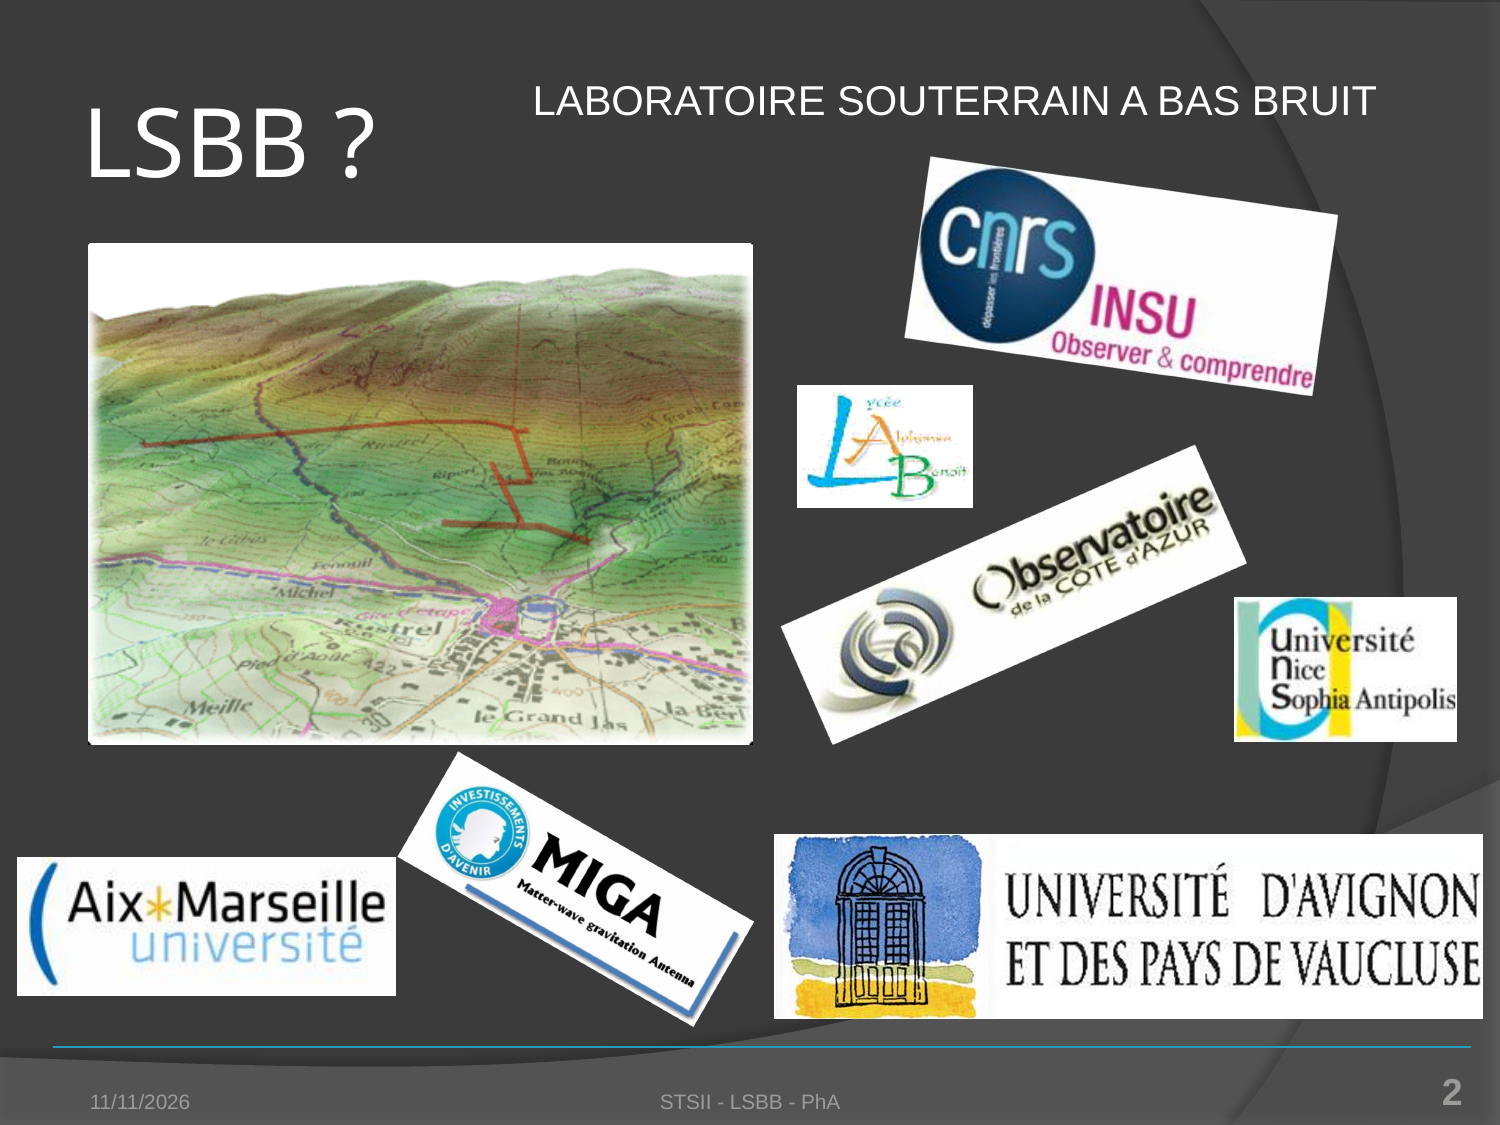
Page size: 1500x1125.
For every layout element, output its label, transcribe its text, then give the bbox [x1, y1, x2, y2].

picture [787, 529, 1240, 660]
picture [774, 833, 1483, 1020]
picture [405, 827, 746, 950]
picture [928, 157, 1063, 177]
picture [467, 808, 502, 819]
slide_number 2 [1337, 1053, 1463, 1114]
title LSBB ? [75, 45, 1301, 233]
picture [489, 854, 505, 863]
text_box LABORATOIRE SOUTERRAIN A BAS BRUIT [518, 66, 1393, 132]
picture [576, 958, 732, 1026]
picture [796, 385, 973, 508]
picture [1234, 597, 1457, 742]
picture [915, 184, 1327, 368]
picture [88, 243, 753, 746]
picture [420, 754, 574, 819]
footer STSII - LSBB - PhA [512, 1053, 988, 1114]
picture [1024, 446, 1227, 521]
picture [801, 670, 1001, 744]
picture [17, 857, 396, 996]
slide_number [75, 1053, 425, 1114]
picture [1187, 377, 1314, 395]
